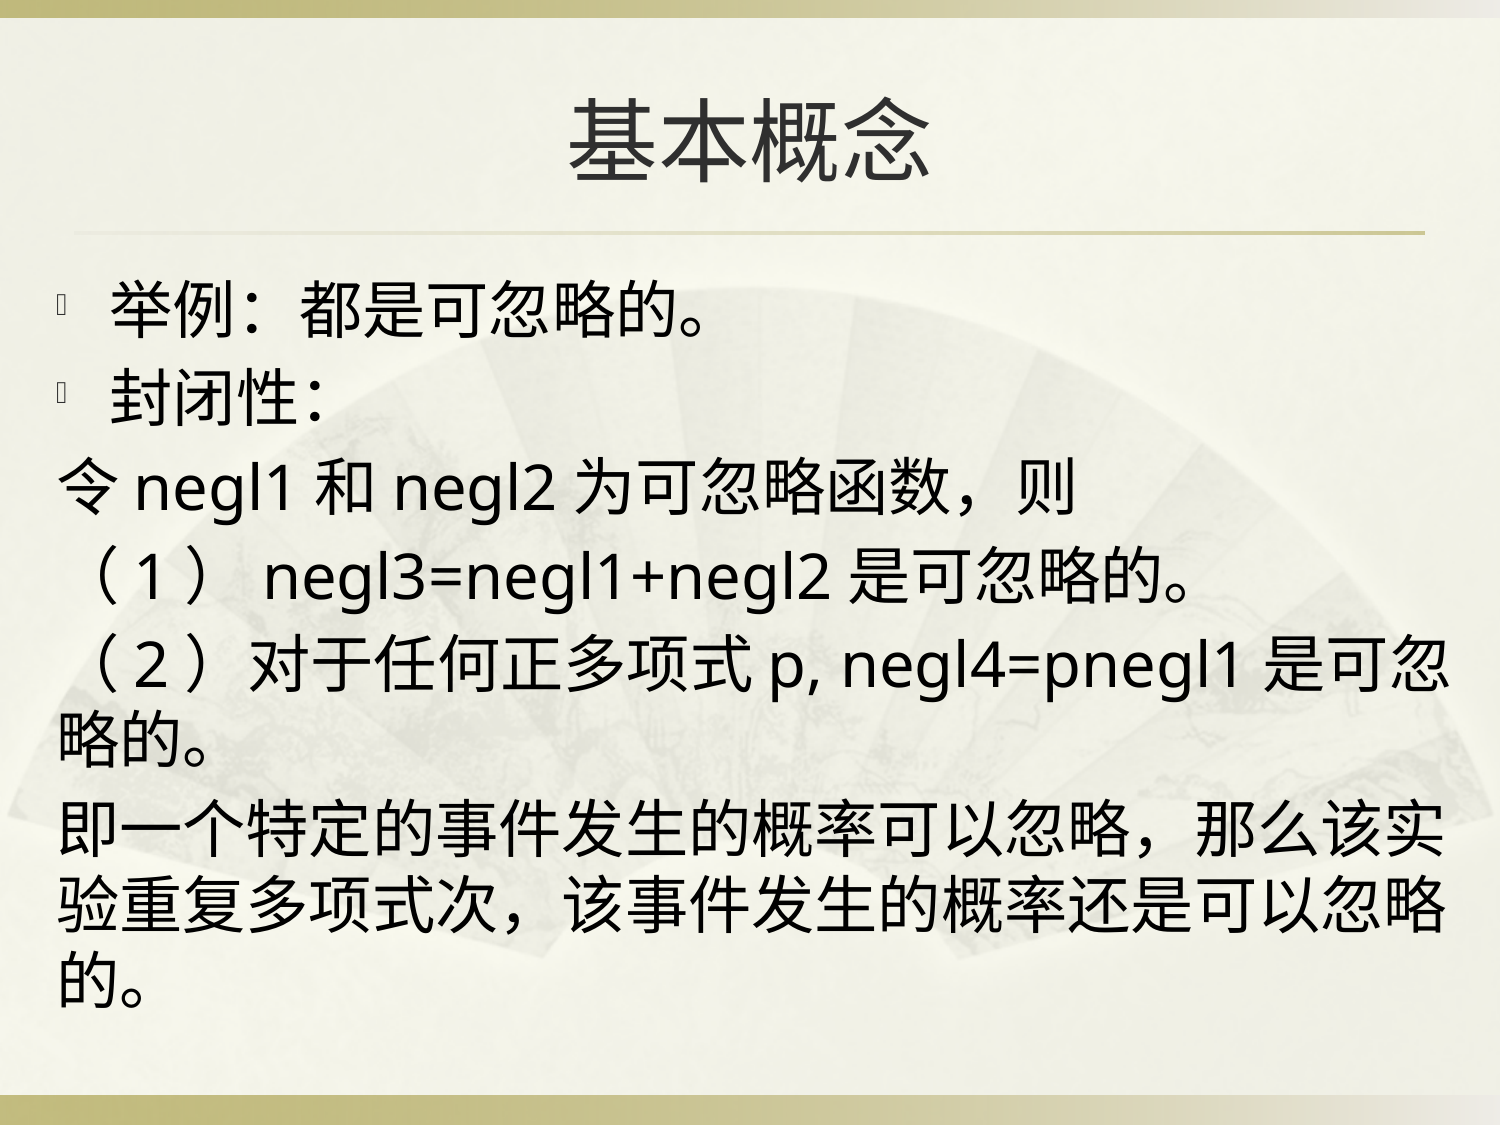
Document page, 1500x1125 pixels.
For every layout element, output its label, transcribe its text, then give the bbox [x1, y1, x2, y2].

title 基本概念 [75, 45, 1425, 233]
